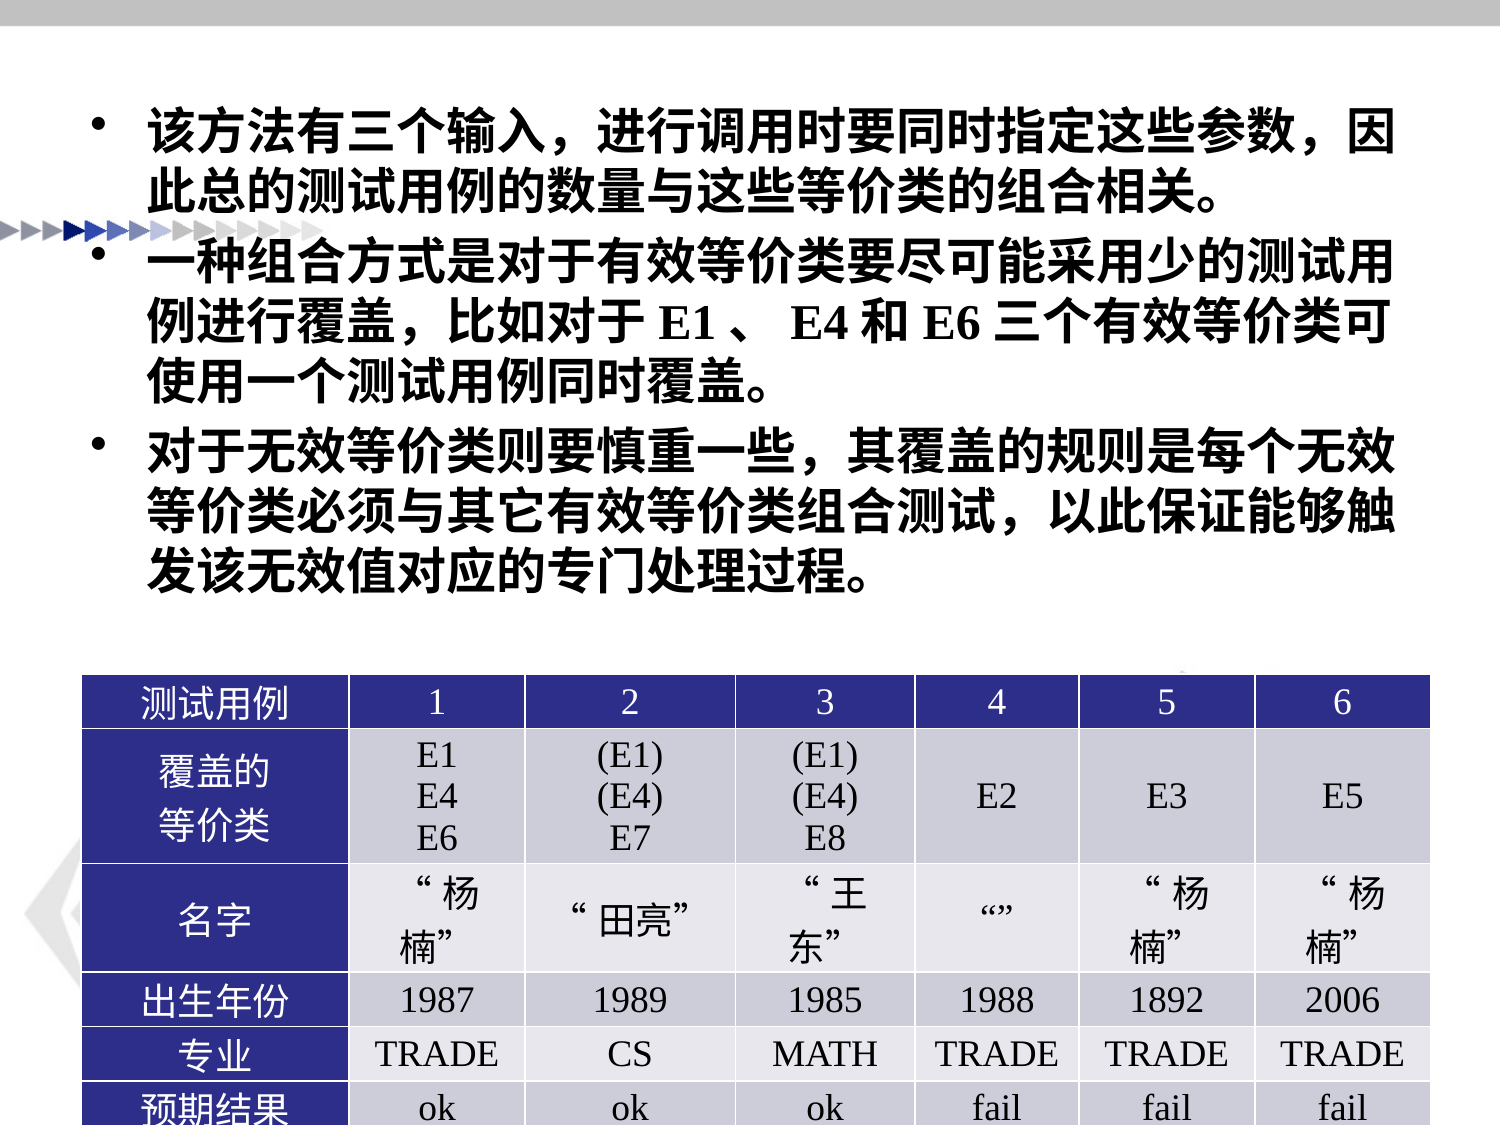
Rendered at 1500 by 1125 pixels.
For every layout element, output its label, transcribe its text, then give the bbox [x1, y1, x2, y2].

table_cell (E1) (E4) E7 [526, 729, 735, 863]
table_cell ok [350, 1082, 524, 1125]
table_cell E5 [1256, 729, 1430, 863]
table_cell “杨楠” [1256, 864, 1430, 971]
table_cell E1 E4 E6 [350, 729, 524, 863]
table_cell E3 [1080, 729, 1254, 863]
table_cell 1987 [350, 973, 524, 1026]
table_cell TRADE [1256, 1027, 1430, 1080]
table_cell 1989 [526, 973, 735, 1026]
table_cell 1892 [1080, 973, 1254, 1026]
table_header 5 [1080, 675, 1254, 728]
table_cell MATH [736, 1027, 914, 1080]
table_cell ok [526, 1082, 735, 1125]
list 该方法有三个输入，进行调用时要同时指定这些参数，因此总的测试用例的数量与这些等价类的组合相关。 一种组合方式是对于有效等价类要尽可能采用少的测试用例进行覆盖，比如对于E1、E4和E6三个有效等价类可使用一个测试用例同时覆盖。 对于无效等价类则要慎重一些，其覆盖的规则是每个无效等价类必须与其它有效等价类组合测试，以此保证能够触发该无效值对应的专门处理过程。 [75, 92, 1425, 634]
table_header 测试用例 [82, 675, 348, 728]
table_cell 专业 [82, 1027, 348, 1080]
table_cell 1988 [916, 973, 1078, 1026]
table_header 1 [350, 675, 524, 728]
table_cell “杨楠” [350, 864, 524, 971]
table_cell “王东” [736, 864, 914, 971]
table_cell 名字 [82, 864, 348, 971]
table_header 6 [1256, 675, 1430, 728]
table_cell 预期结果 [82, 1082, 348, 1125]
table_header 4 [916, 675, 1078, 728]
table_cell fail [916, 1082, 1078, 1125]
table_header 3 [736, 675, 914, 728]
table_cell 出生年份 [82, 973, 348, 1026]
table_cell fail [1080, 1082, 1254, 1125]
table_cell E2 [916, 729, 1078, 863]
table_cell TRADE [916, 1027, 1078, 1080]
table_cell ok [736, 1082, 914, 1125]
table_header 2 [526, 675, 735, 728]
table_cell 2006 [1256, 973, 1430, 1026]
table_cell TRADE [350, 1027, 524, 1080]
table_cell “” [916, 864, 1078, 971]
table_cell 1985 [736, 973, 914, 1026]
picture [0, 0, 1500, 1125]
table_cell (E1) (E4) E8 [736, 729, 914, 863]
table_cell TRADE [1080, 1027, 1254, 1080]
table_cell “杨楠” [1080, 864, 1254, 971]
table_cell “田亮” [526, 864, 735, 971]
table_cell fail [1256, 1082, 1430, 1125]
table_cell 覆盖的 等价类 [82, 729, 348, 863]
table_cell CS [526, 1027, 735, 1080]
